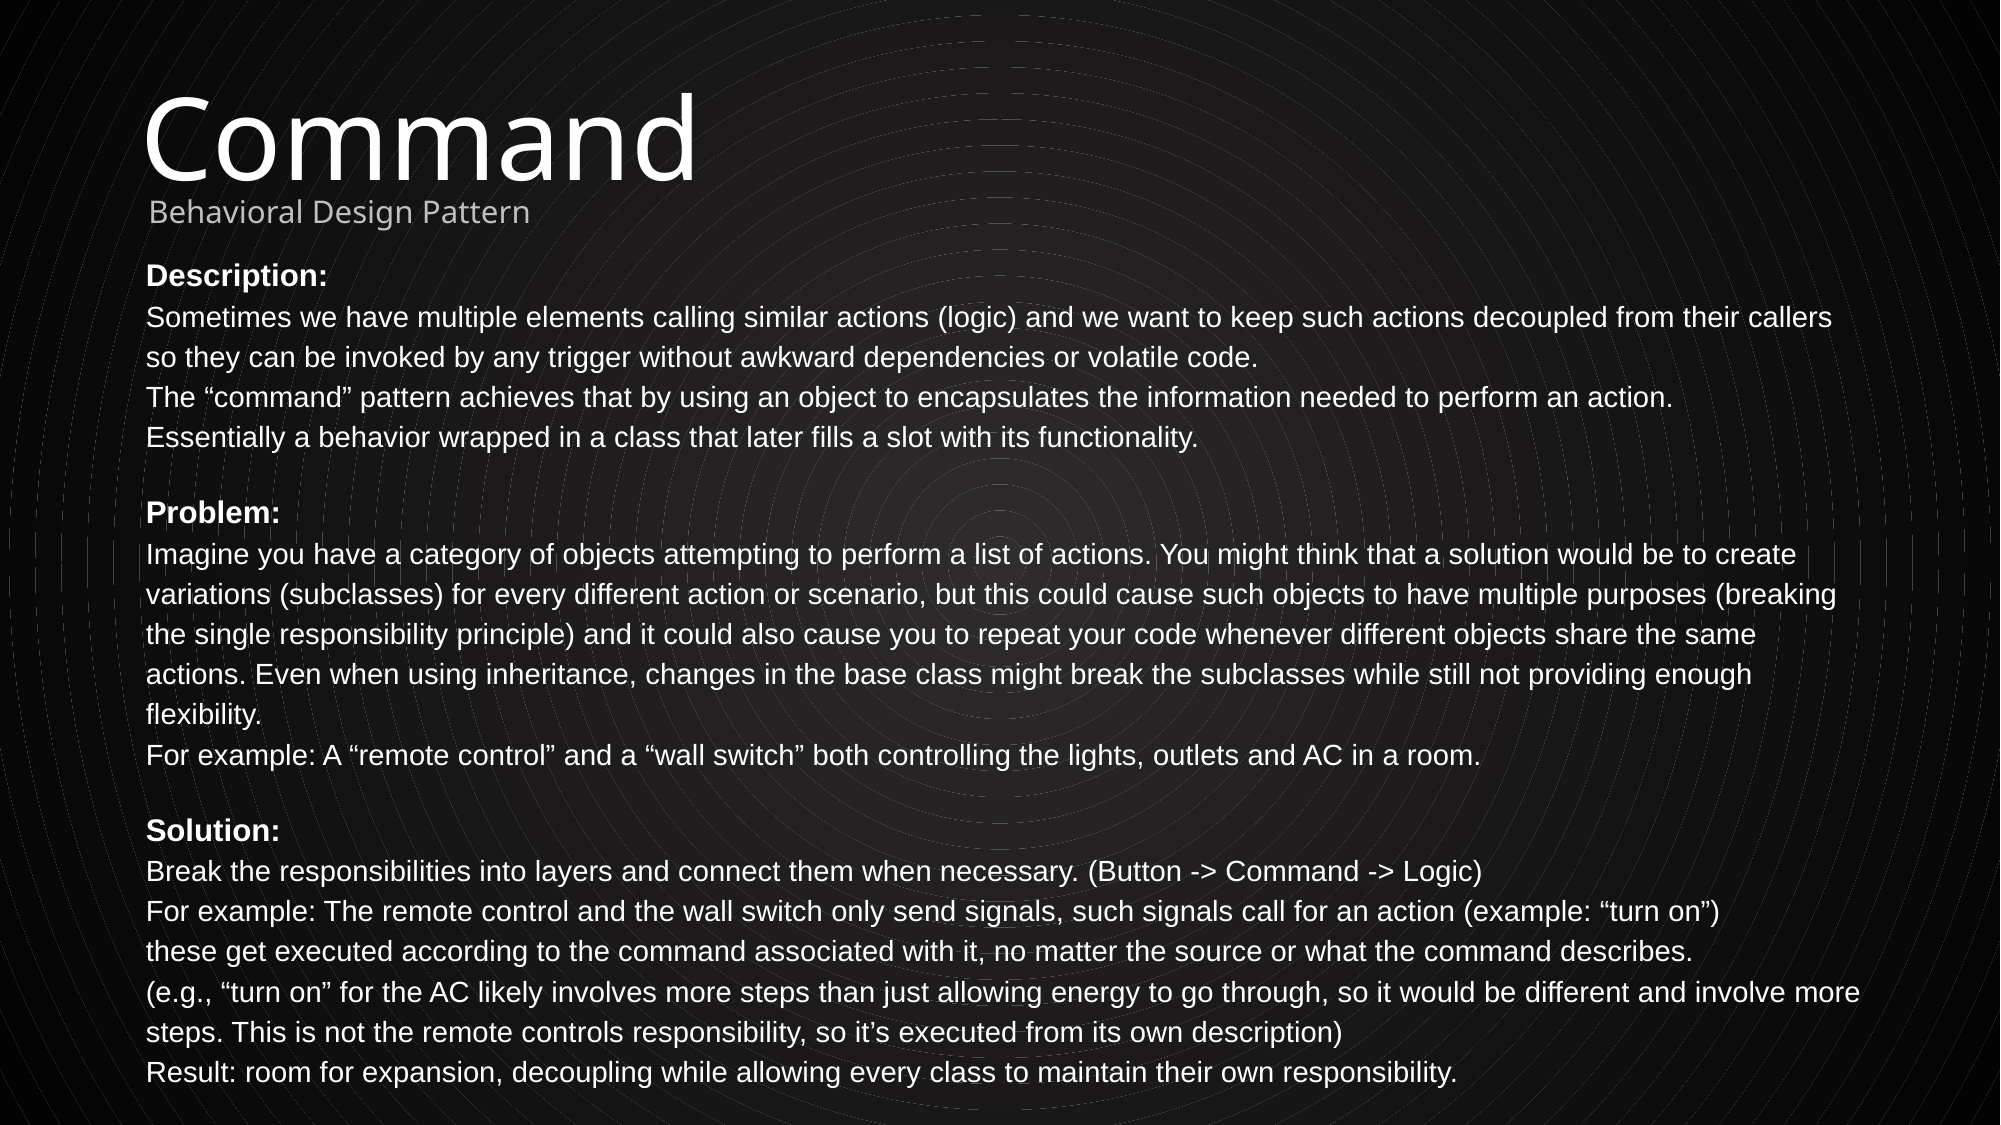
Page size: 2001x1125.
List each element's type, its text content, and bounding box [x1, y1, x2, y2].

text_box Behavioral Design Pattern [133, 181, 665, 241]
title Command [125, 66, 1260, 188]
text_box Description: Sometimes we have multiple elements calling similar actions (logic) and we want to keep such actions decoupled from their callers so they can be invoked by any trigger without awkward dependencies or volatile code. The “command” pattern achieves that by using an object to encapsulates the information needed to perform an action. Essentially a behavior wrapped in a class that later fills a slot with its functionality. Problem: Imagine you have a category of objects attempting to perform a list of actions. You might think that a solution would be to create variations (subclasses) for every different action or scenario, but this could cause such objects to have multiple purposes (breaking the single responsibility principle) and it could also cause you to repeat your code whenever different objects share the same actions. Even when using inheritance, changes in the base class might break the subclasses while still not providing enough flexibility. For example: A “remote control” and a “wall switch” both controlling the lights, outlets and AC in a room. Solution: Break the responsibilities into layers and connect them when necessary. (Button -> Command -> Logic) For example: The remote control and the wall switch only send signals, such signals call for an action (example: “turn on”) these get executed according to the command associated with it, no matter the source or what the command describes. (e.g., “turn on” for the AC likely involves more steps than just allowing energy to go through, so it would be different and involve more steps. This is not the remote controls responsibility, so it’s executed from its own description) Result: room for expansion, decoupling while allowing every class to maintain their own responsibility. [125, 229, 1886, 1045]
